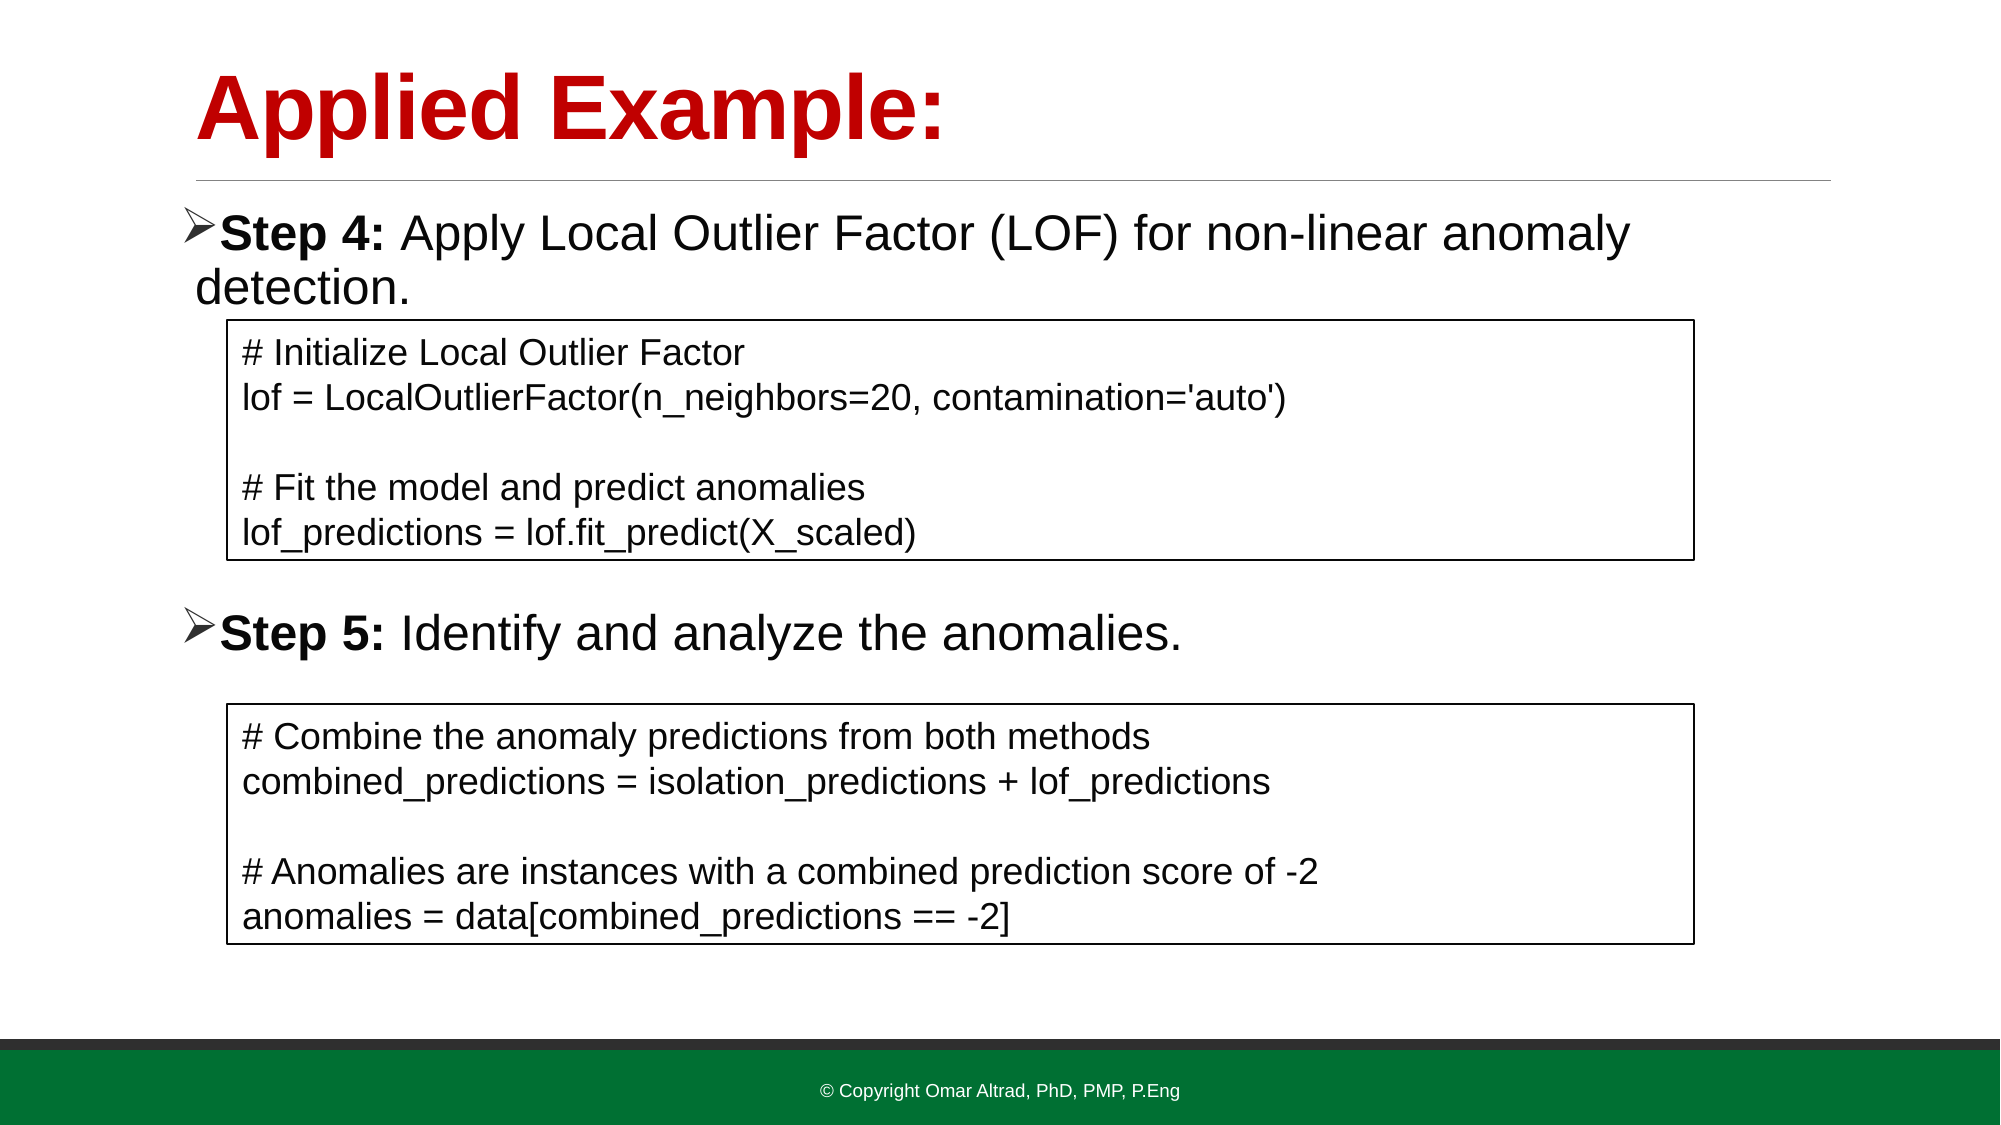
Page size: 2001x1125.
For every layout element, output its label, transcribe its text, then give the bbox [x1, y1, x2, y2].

text_box # Combine the anomaly predictions from both methods combined_predictions = isolation_predictions + lof_predictions # Anomalies are instances with a combined prediction score of -2 anomalies = data[combined_predictions == -2] [227, 704, 1694, 945]
title Applied Example: [180, 47, 1830, 176]
text_box # Initialize Local Outlier Factor lof = LocalOutlierFactor(n_neighbors=20, contamination='auto') # Fit the model and predict anomalies lof_predictions = lof.fit_predict(X_scaled) [227, 320, 1694, 560]
footer © Copyright Omar Altrad, PhD, PMP, P.Eng [604, 1059, 1396, 1120]
list Step 4: Apply Local Outlier Factor (LOF) for non-linear anomaly detection. Step 5: Identify and analyze the anomalies. [180, 200, 1830, 947]
